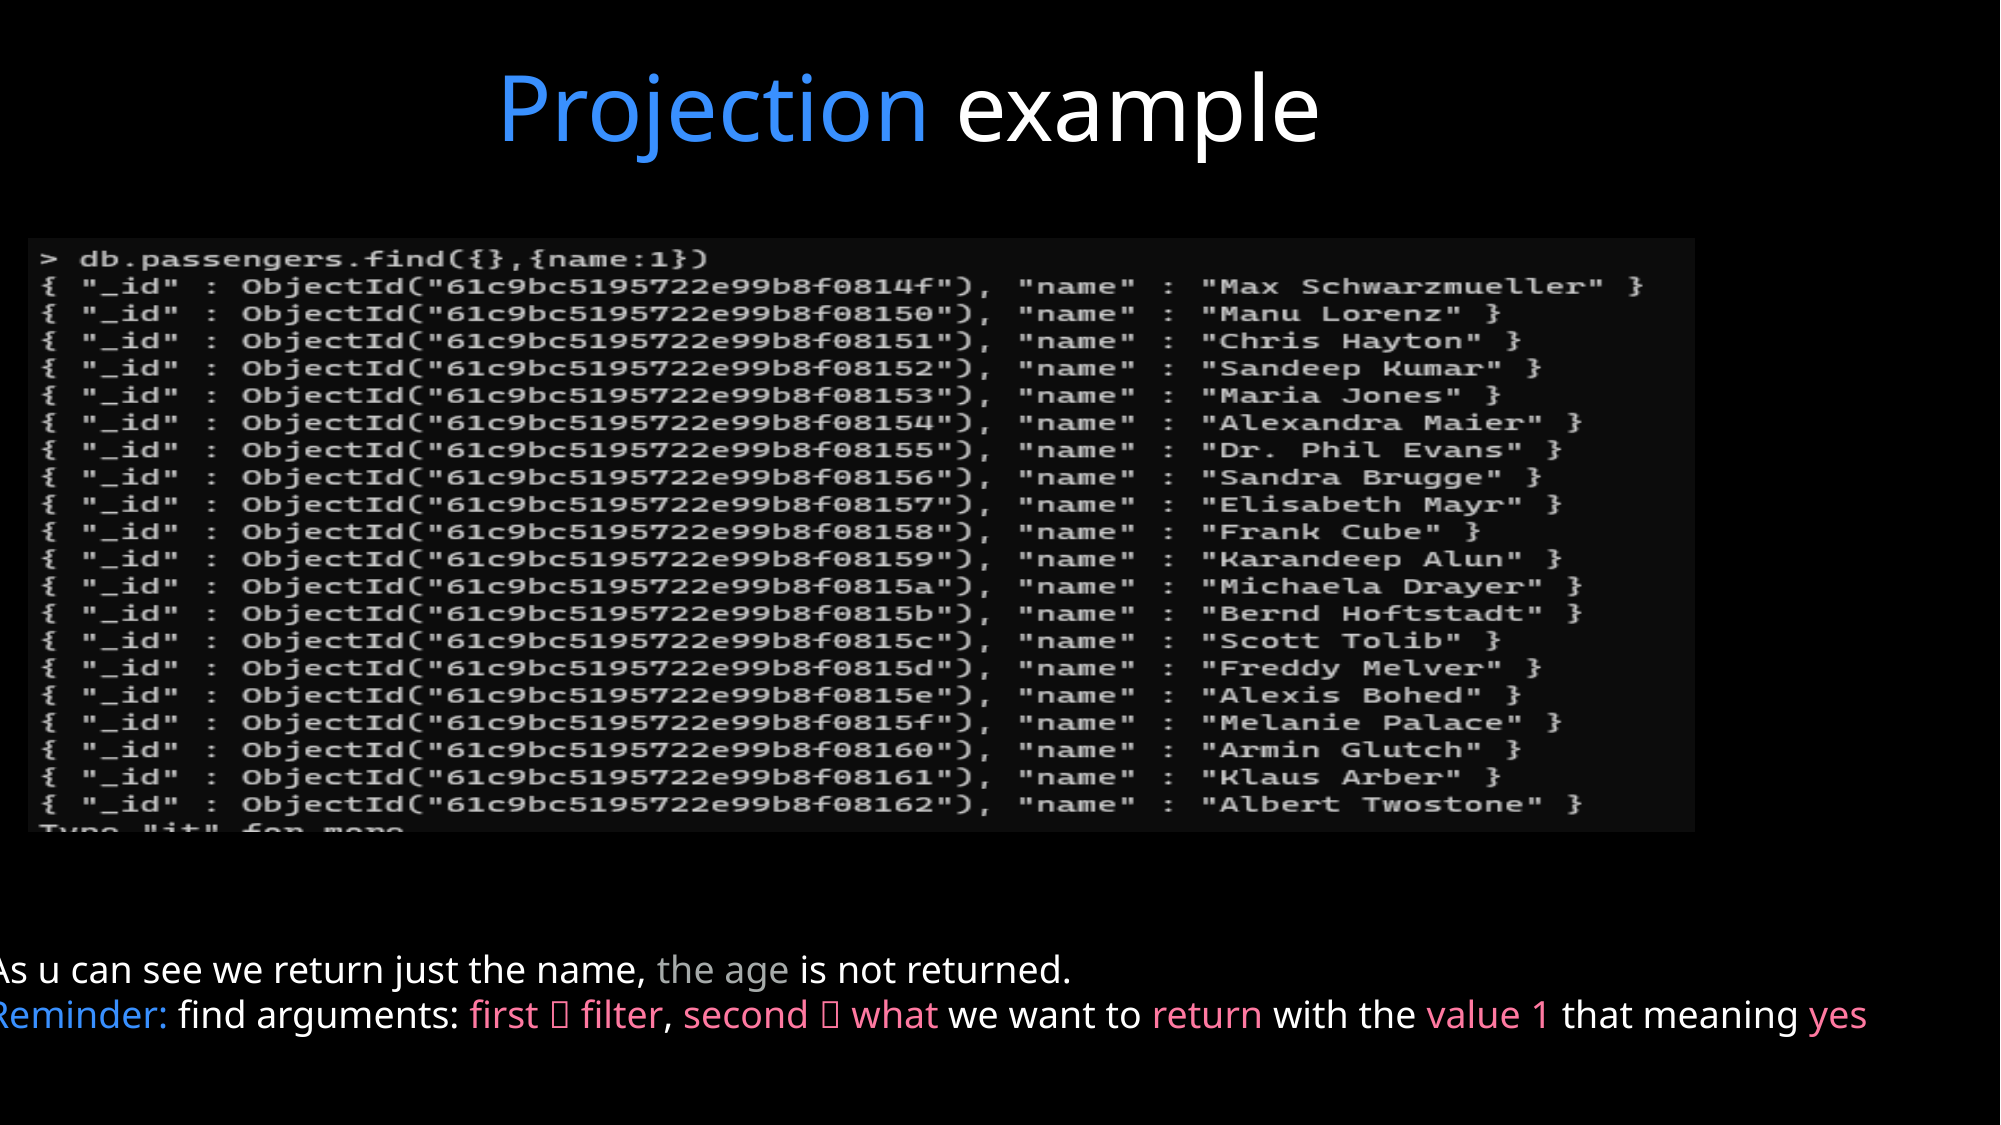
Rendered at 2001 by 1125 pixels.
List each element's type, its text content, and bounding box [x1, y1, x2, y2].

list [28, 238, 1695, 832]
title Projection example [159, 54, 1660, 238]
text_box As u can see we return just the name, the age is not returned. Reminder: find arguments: first  filter, second  what we want to return with the value 1 that meaning yes [0, 938, 1880, 1044]
